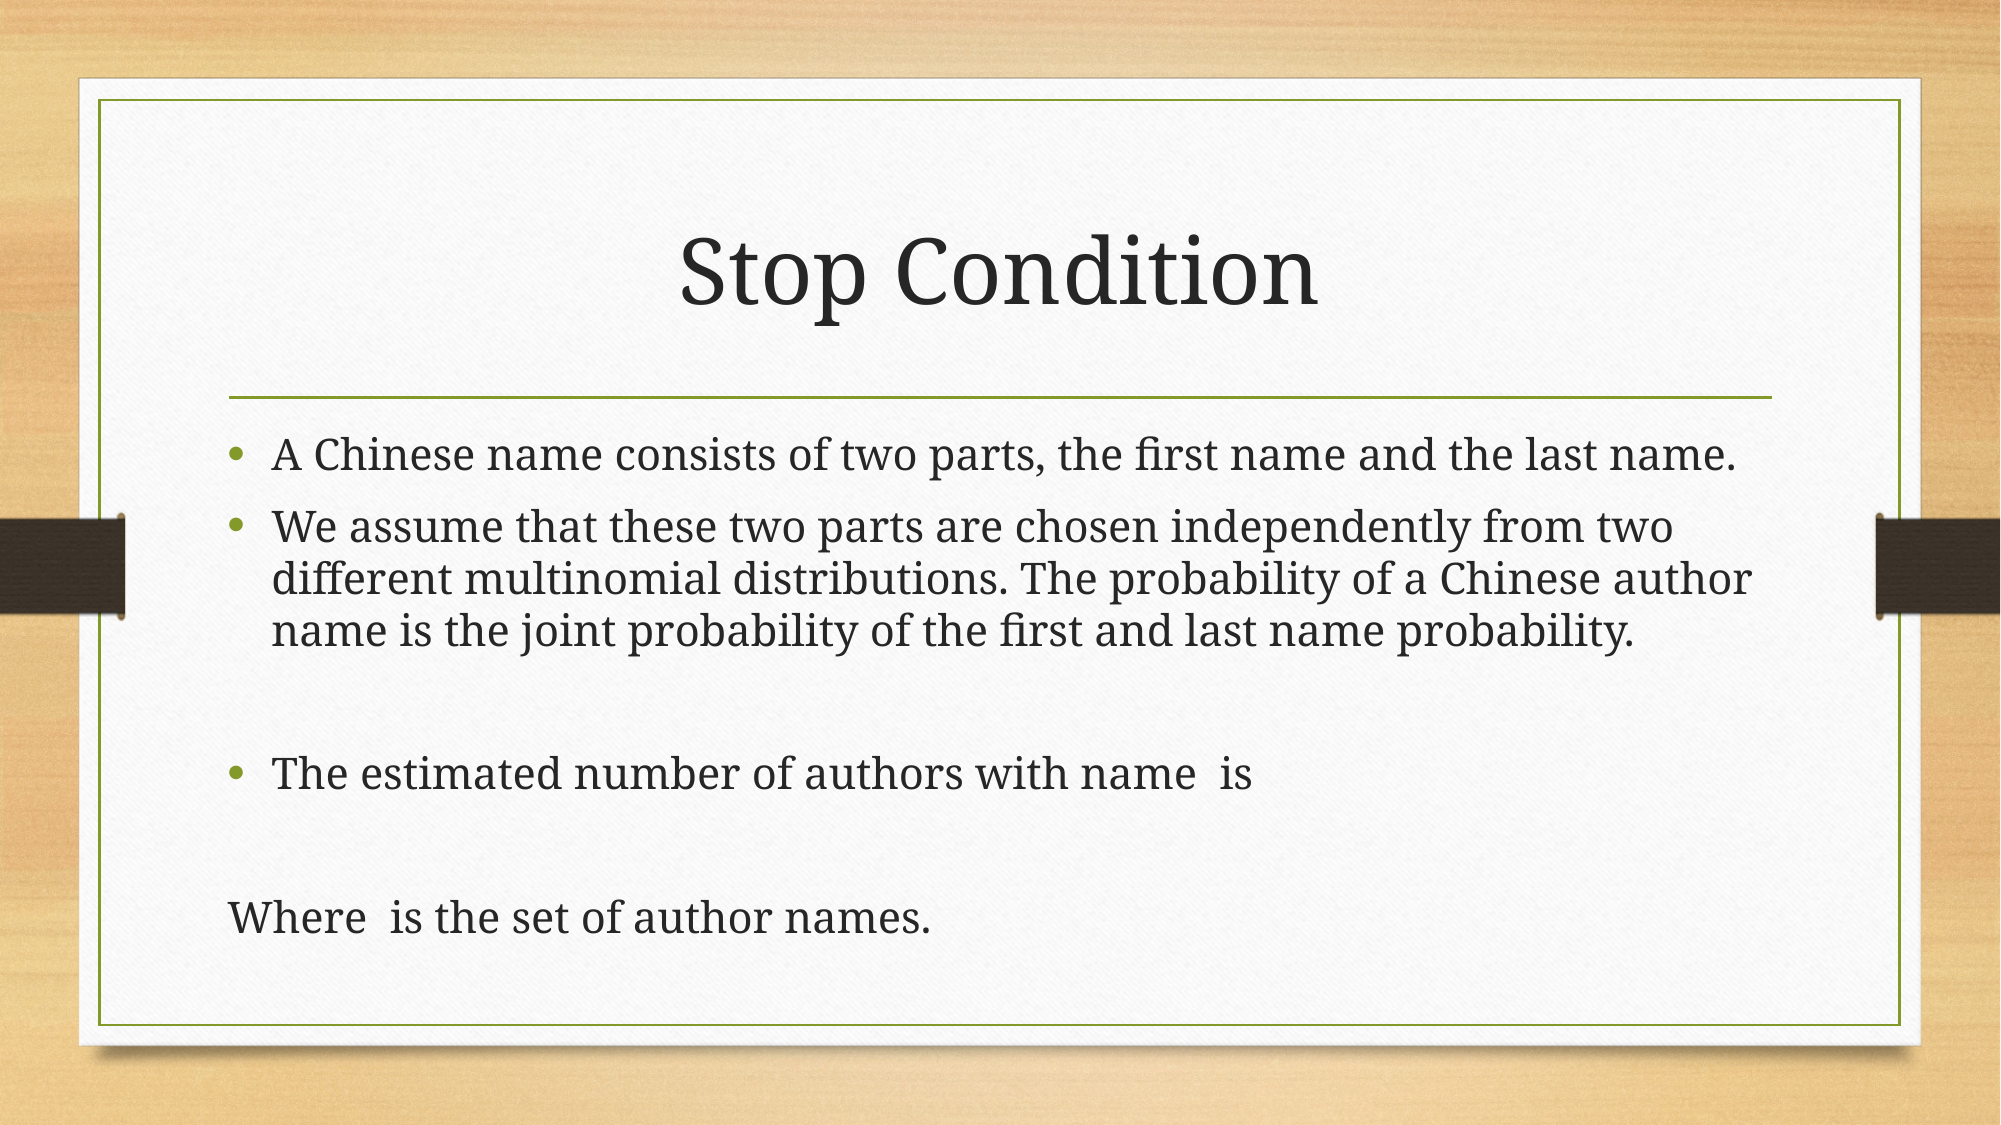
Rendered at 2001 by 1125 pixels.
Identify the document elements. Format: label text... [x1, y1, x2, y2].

picture [0, 0, 2001, 1125]
title Stop Condition [212, 161, 1788, 375]
